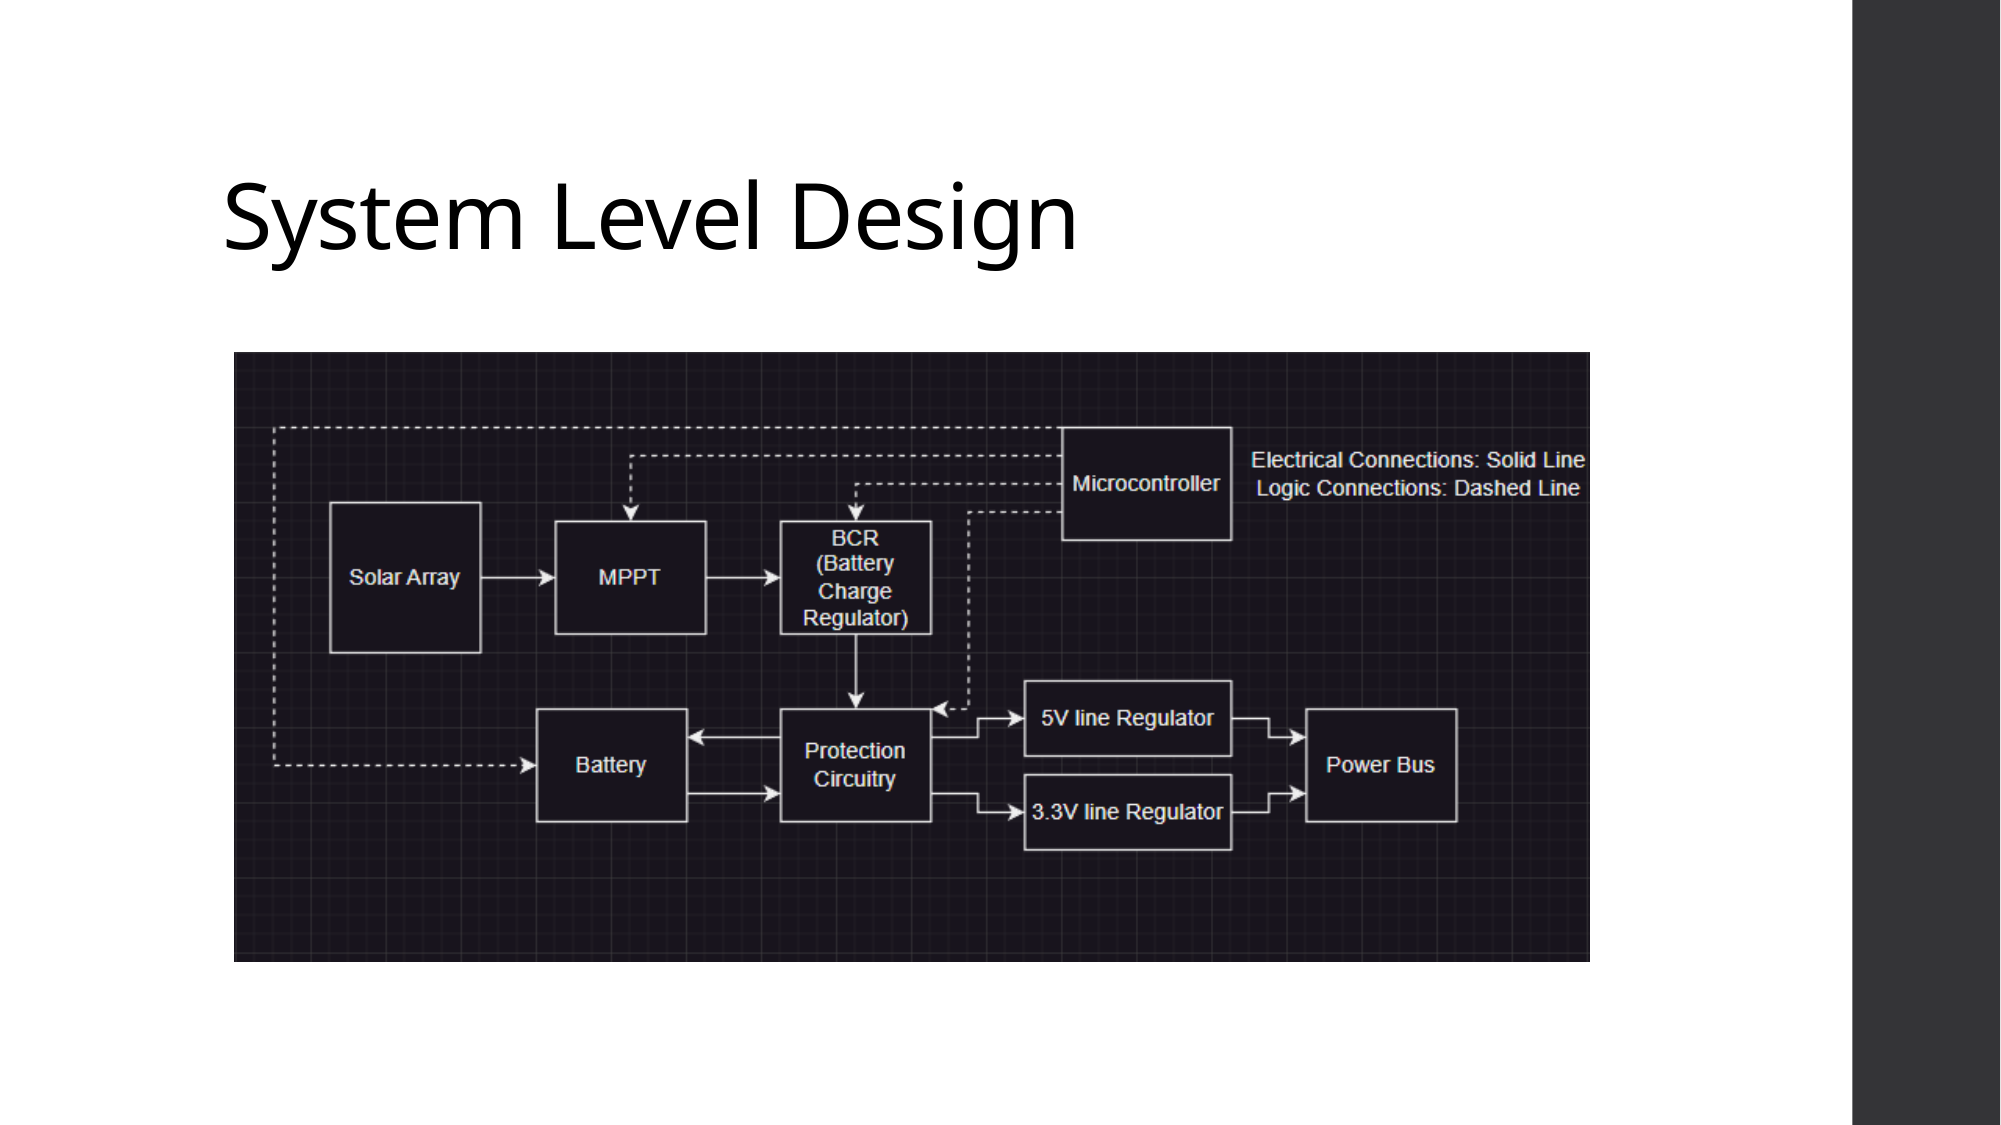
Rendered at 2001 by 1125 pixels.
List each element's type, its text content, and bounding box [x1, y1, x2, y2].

title System Level Design [206, 60, 1797, 278]
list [234, 351, 1590, 962]
